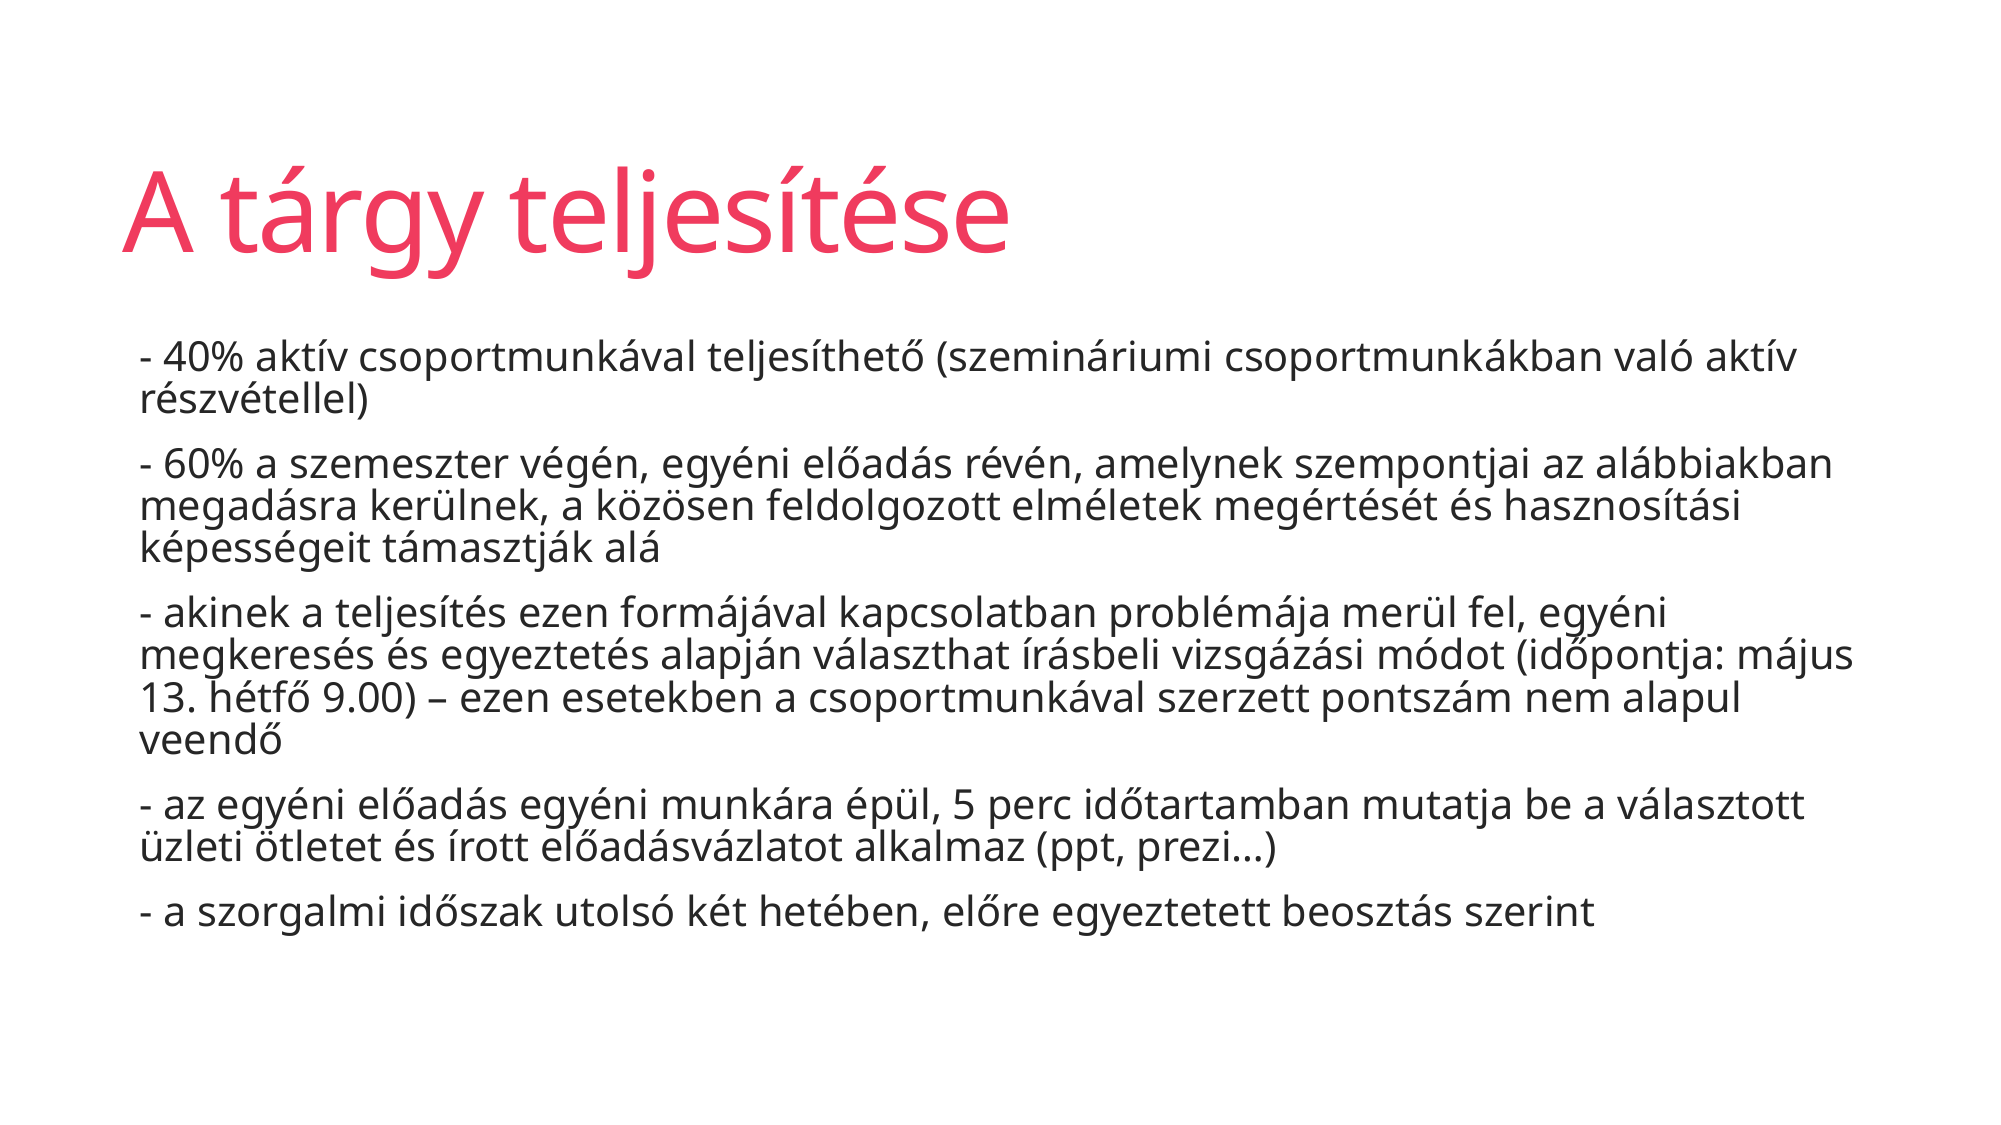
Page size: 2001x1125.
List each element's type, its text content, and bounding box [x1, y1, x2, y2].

title A tárgy teljesítése [107, 81, 1875, 354]
list - 40% aktív csoportmunkával teljesíthető (szemináriumi csoportmunkákban való aktív részvétellel) - 60% a szemeszter végén, egyéni előadás révén, amelynek szempontjai az alábbiakban megadásra kerülnek, a közösen feldolgozott elméletek megértését és hasznosítási képességeit támasztják alá - akinek a teljesítés ezen formájával kapcsolatban problémája merül fel, egyéni megkeresés és egyeztetés alapján választhat írásbeli vizsgázási módot (időpontja: május 13. hétfő 9.00) – ezen esetekben a csoportmunkával szerzett pontszám nem alapul veendő - az egyéni előadás egyéni munkára épül, 5 perc időtartamban mutatja be a választott üzleti ötletet és írott előadásvázlatot alkalmaz (ppt, prezi…) - a szorgalmi időszak utolsó két hetében, előre egyeztetett beosztás szerint [111, 329, 1876, 948]
